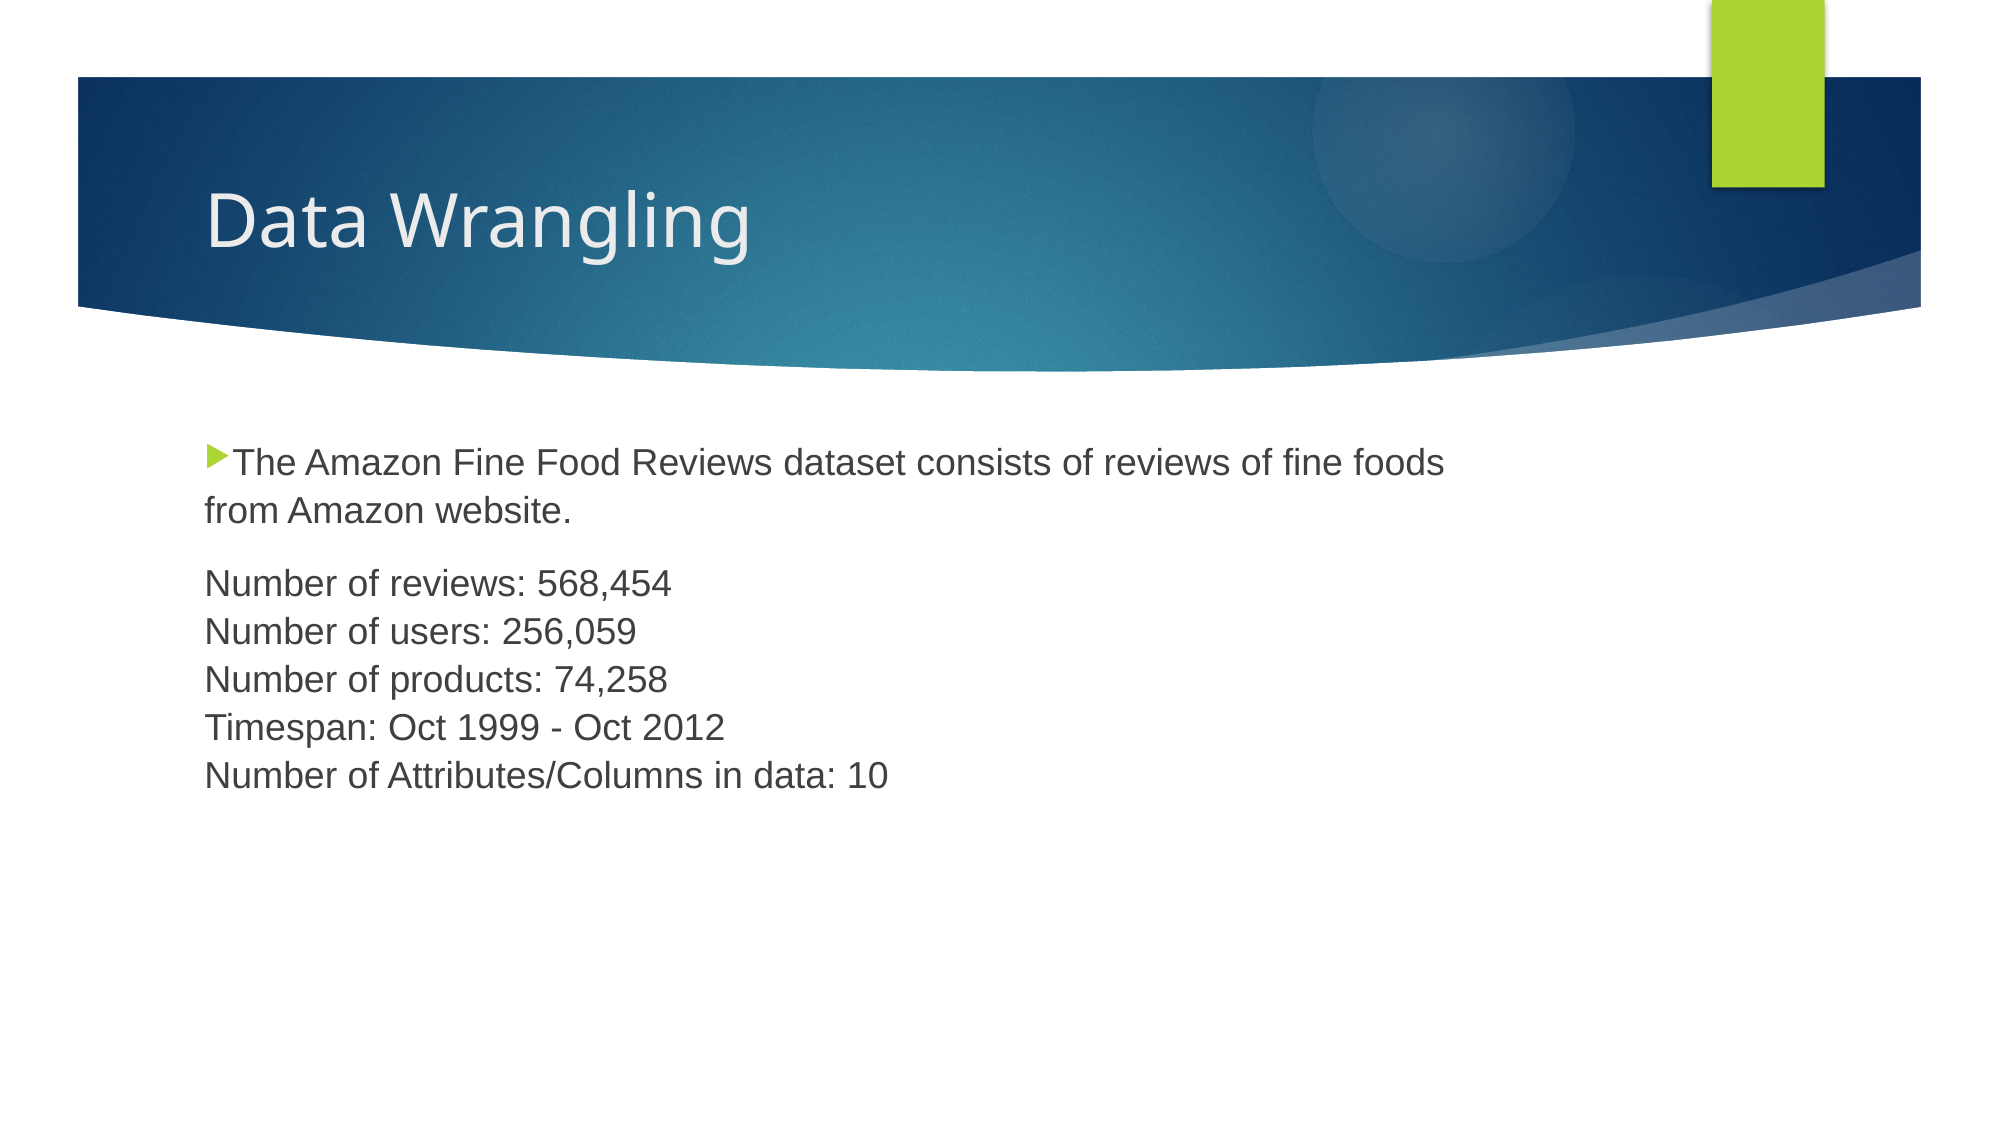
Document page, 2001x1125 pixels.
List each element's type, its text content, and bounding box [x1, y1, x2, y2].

title Data Wrangling [189, 159, 1627, 276]
list The Amazon Fine Food Reviews dataset consists of reviews of fine foods from Amazon website. Number of reviews: 568,454 Number of users: 256,059 Number of products: 74,258 Timespan: Oct 1999 - Oct 2012 Number of Attributes/Columns in data: 10 [189, 427, 1471, 1065]
